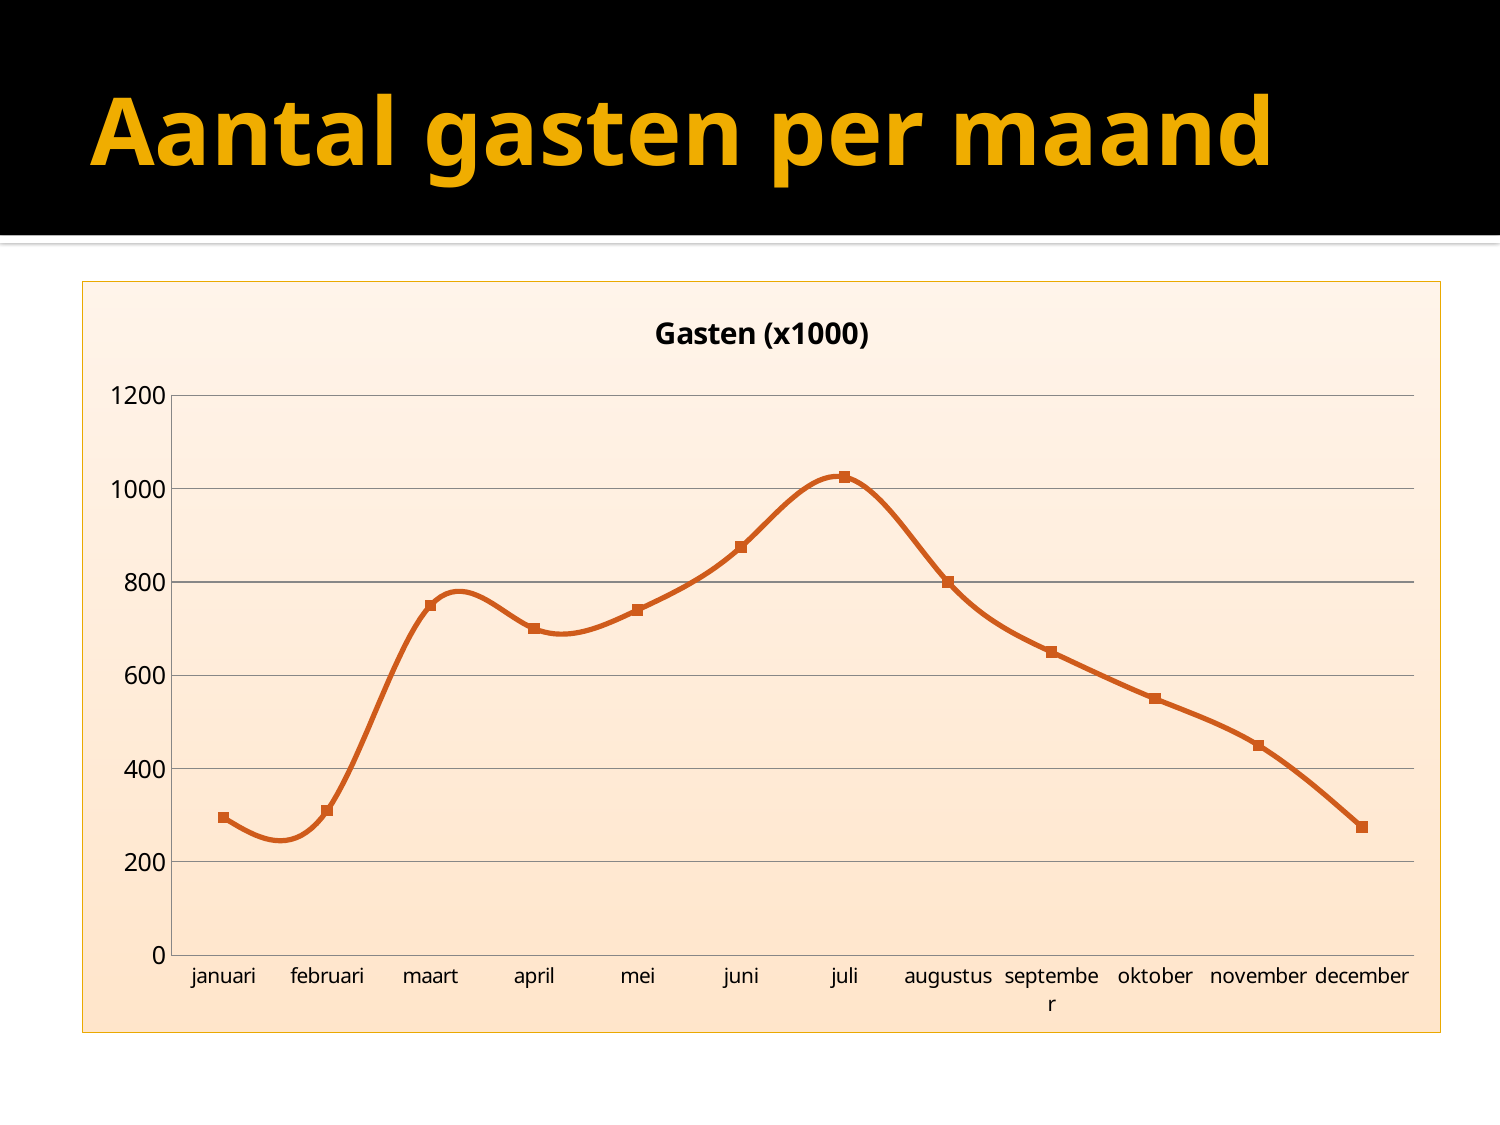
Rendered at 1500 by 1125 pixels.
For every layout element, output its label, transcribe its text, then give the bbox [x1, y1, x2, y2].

title Aantal gasten per maand [75, 25, 1425, 231]
chart [81, 281, 1442, 1034]
